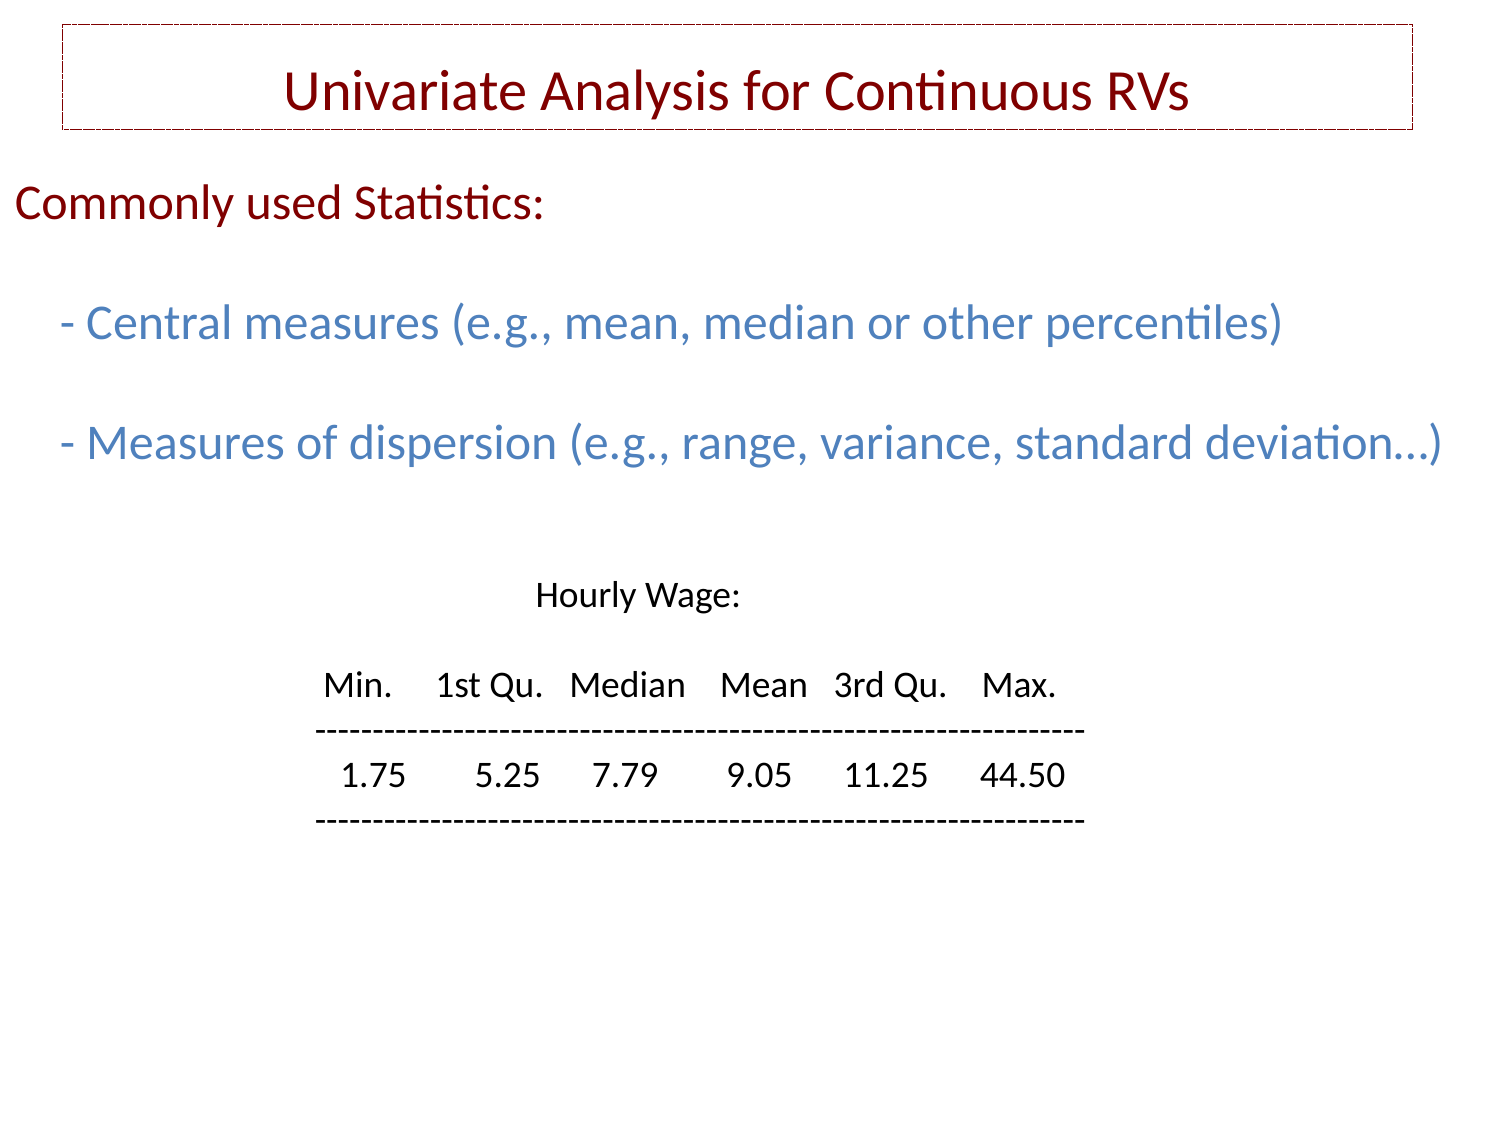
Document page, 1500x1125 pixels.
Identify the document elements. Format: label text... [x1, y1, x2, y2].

text_box Commonly used Statistics: - Central measures (e.g., mean, median or other percentiles) - Measures of dispersion (e.g., range, variance, standard deviation…) [0, 162, 1500, 478]
text_box Hourly Wage: Min. 1st Qu. Median Mean 3rd Qu. Max. ------------------------------------------------------------------- 1.75 5.25 7.79 9.05 11.25 44.50 ------------------------------------------------------------------- [299, 562, 1413, 893]
text_box Univariate Analysis for Continuous RVs [62, 24, 1413, 130]
